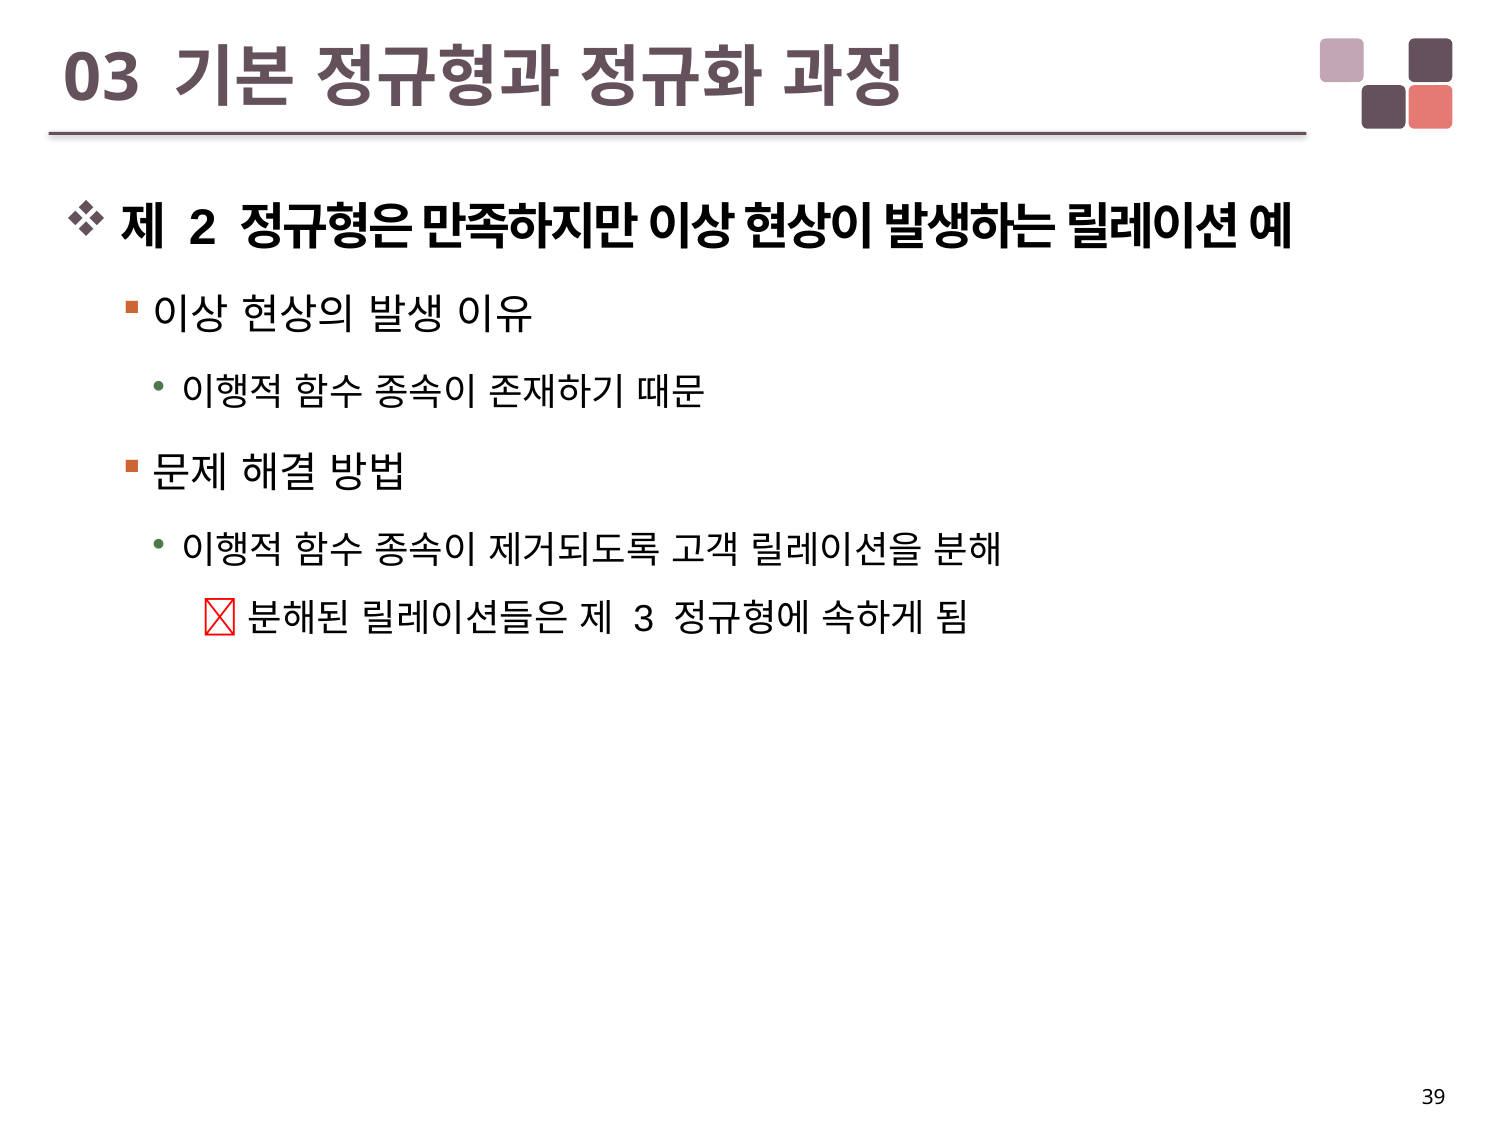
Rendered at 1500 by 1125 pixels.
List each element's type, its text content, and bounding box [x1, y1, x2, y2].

list 제 2 정규형은 만족하지만 이상 현상이 발생하는 릴레이션 예 이상 현상의 발생 이유 이행적 함수 종속이 존재하기 때문 문제 해결 방법 이행적 함수 종속이 제거되도록 고객 릴레이션을 분해  분해된 릴레이션들은 제 3 정규형에 속하게 됨 [48, 187, 1474, 1097]
title 03 기본 정규형과 정규화 과정 [48, 25, 1459, 123]
